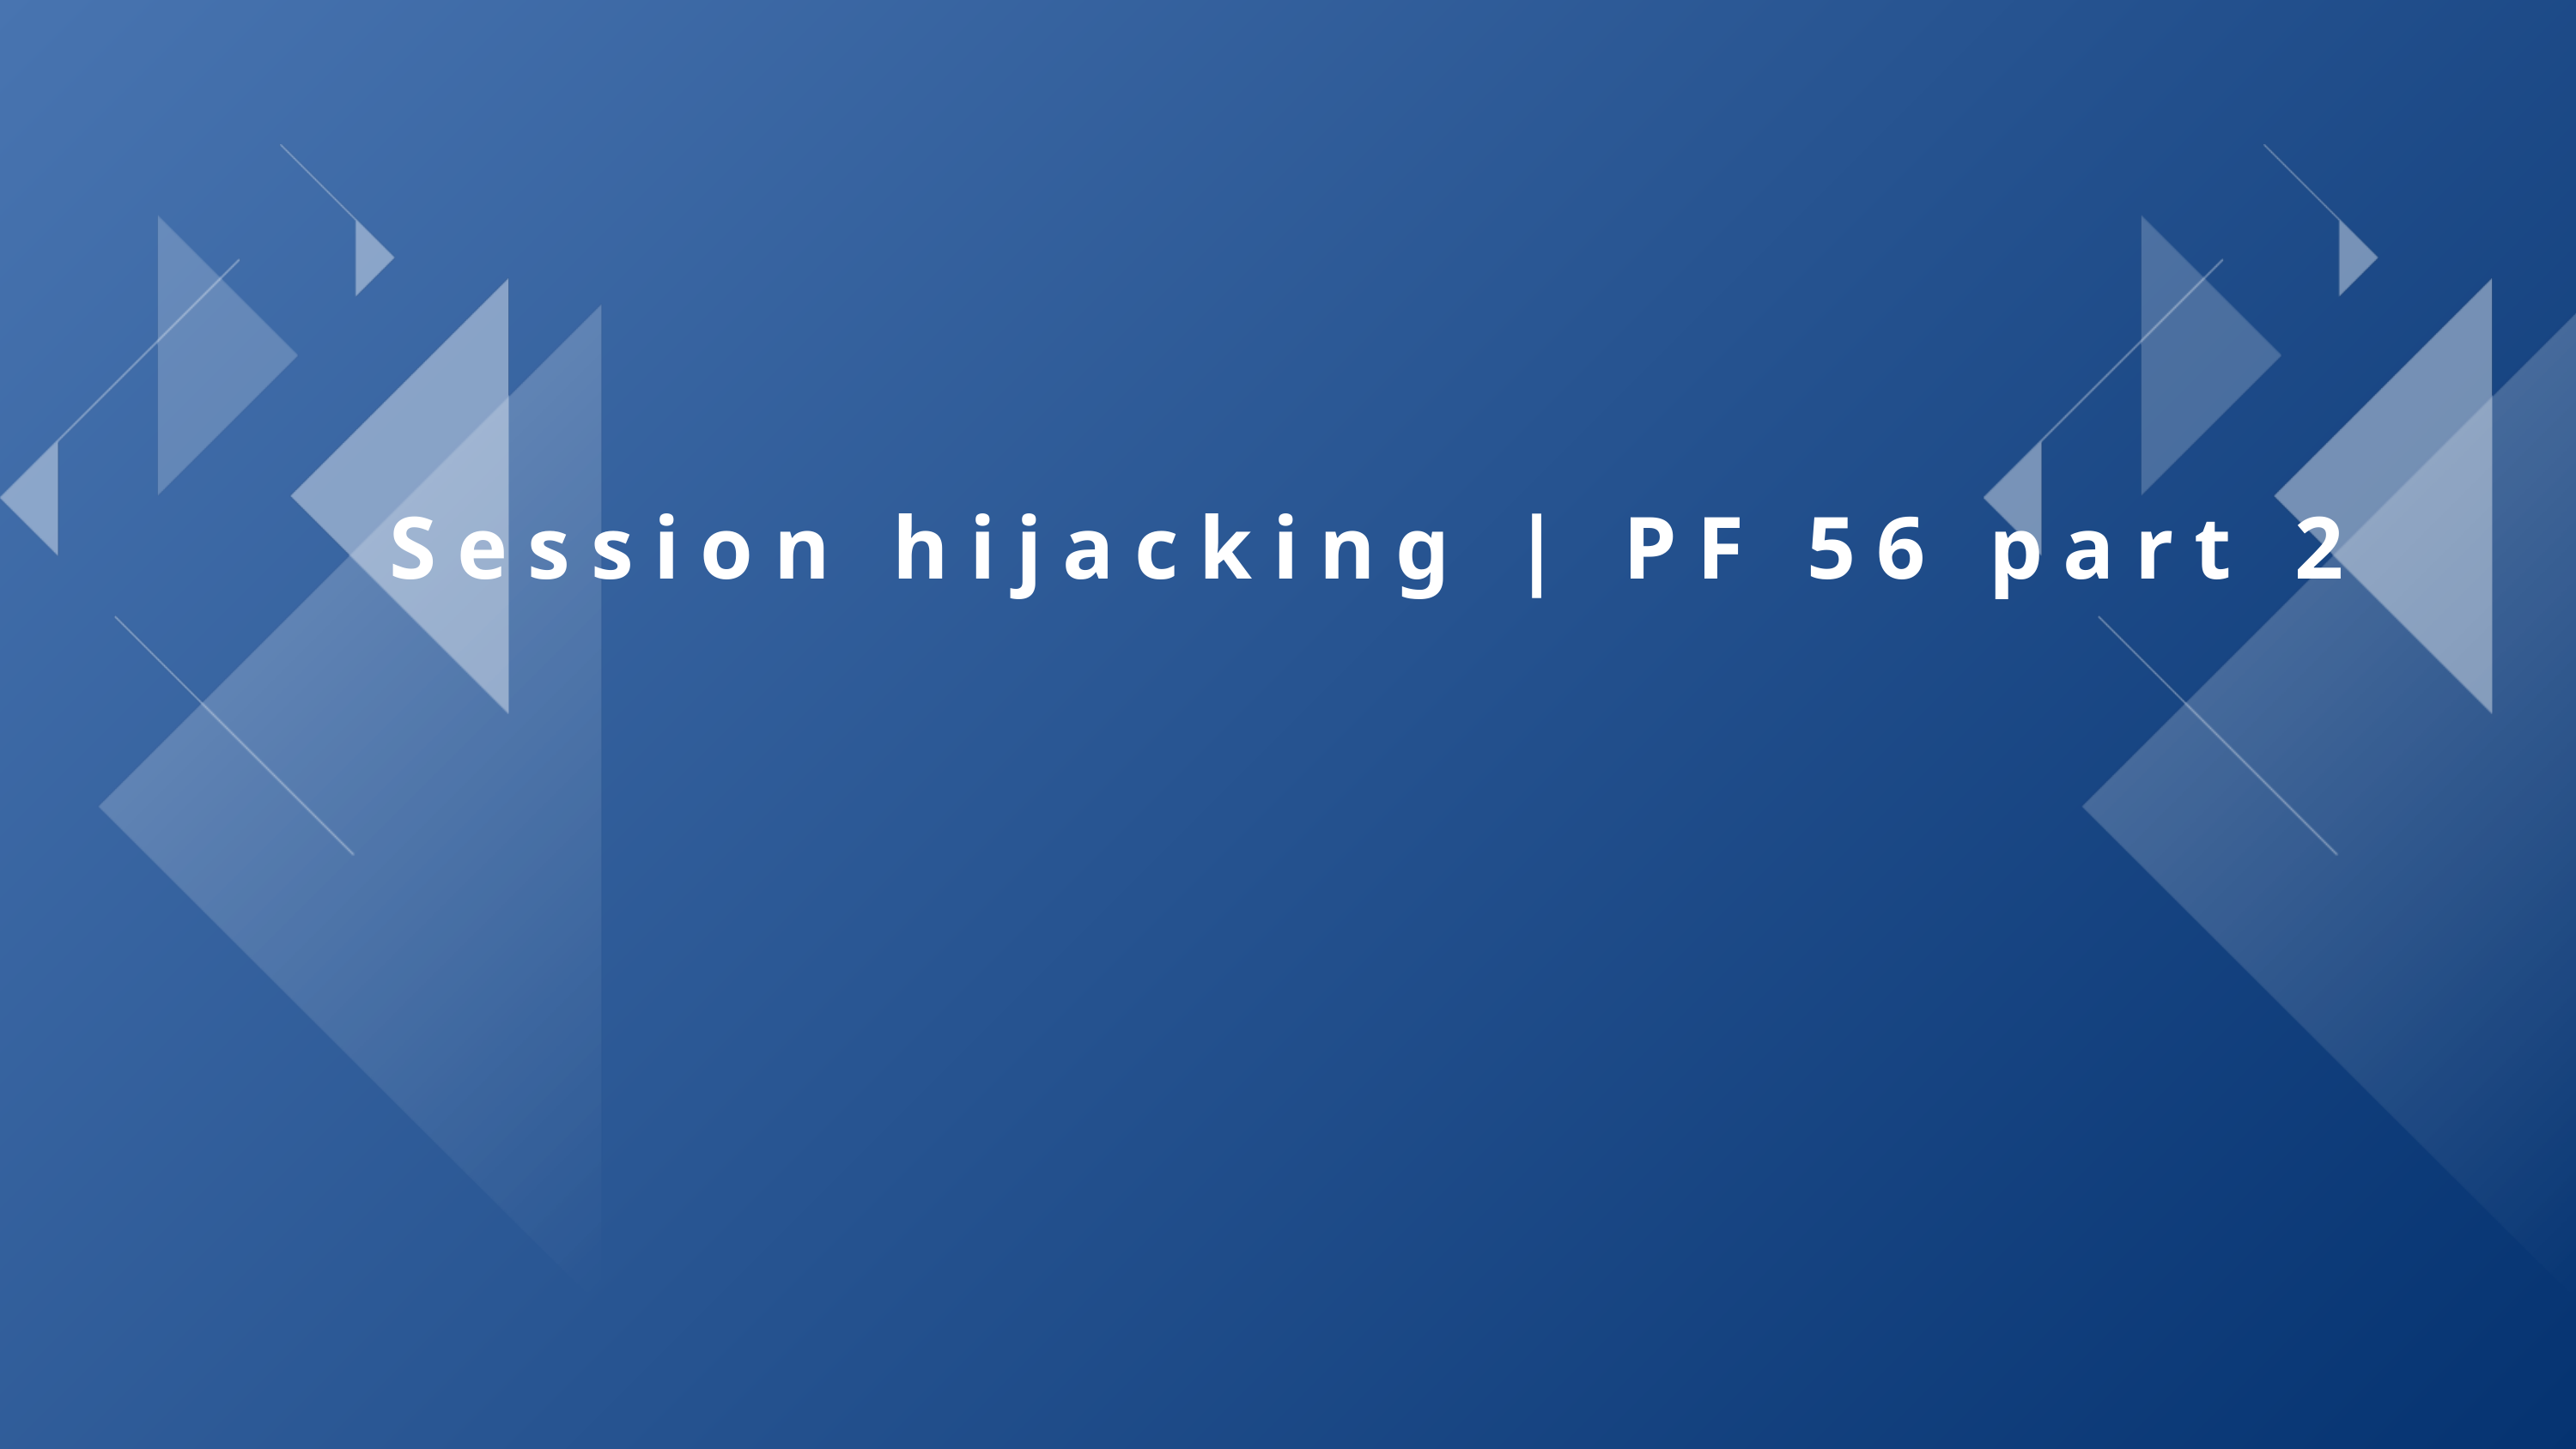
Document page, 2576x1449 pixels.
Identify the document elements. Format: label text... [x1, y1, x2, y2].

text_box [1983, 144, 2576, 1304]
text_box [0, 144, 604, 1304]
text_box Session hijacking | PF 56 part 2 [331, 380, 2404, 597]
